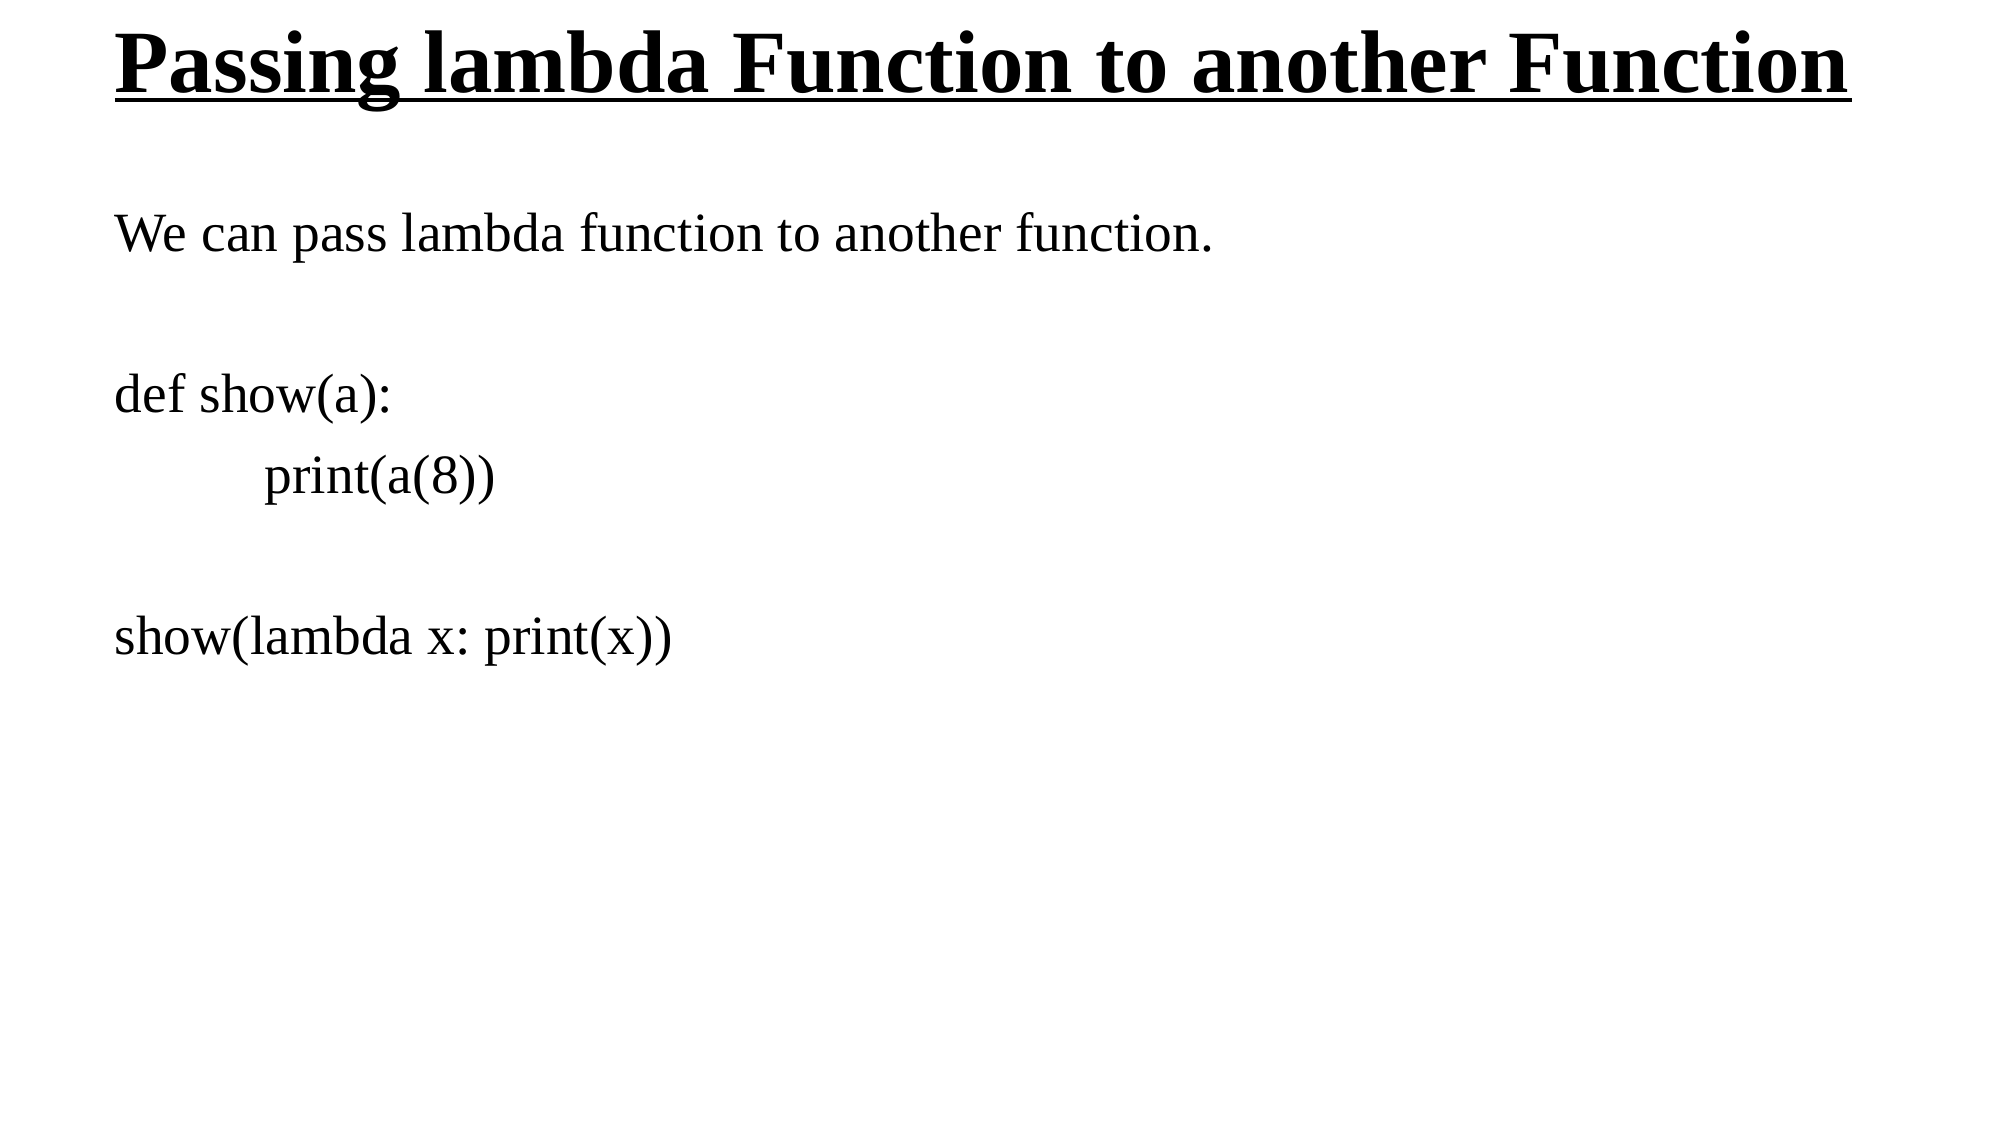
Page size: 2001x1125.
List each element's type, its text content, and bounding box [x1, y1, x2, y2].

title Passing lambda Function to another Function [99, 8, 1900, 195]
list We can pass lambda function to another function. def show(a): print(a(8)) show(lambda x: print(x)) [99, 195, 1900, 939]
